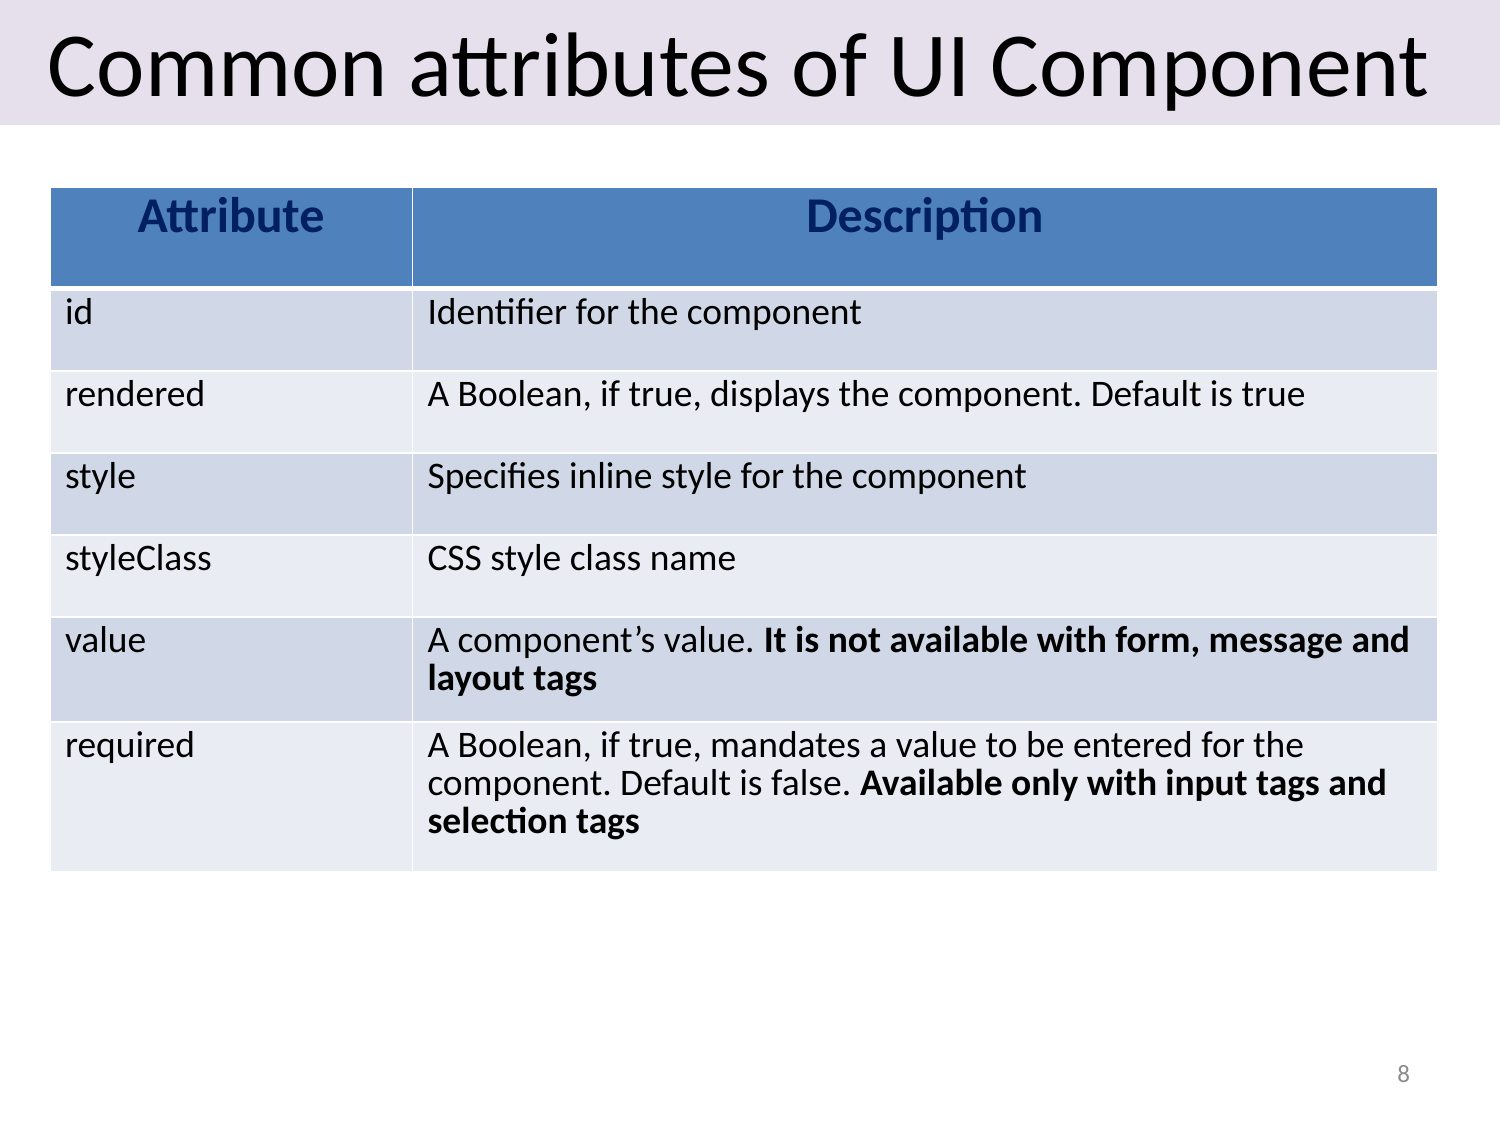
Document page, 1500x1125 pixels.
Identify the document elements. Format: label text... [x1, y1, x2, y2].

table_cell Identifier for the component [413, 291, 1437, 370]
table_cell rendered [51, 372, 412, 452]
table_cell styleClass [51, 536, 412, 616]
table_cell style [51, 454, 412, 534]
table_cell A Boolean, if true, displays the component. Default is true [413, 372, 1437, 452]
table_cell Specifies inline style for the component [413, 454, 1437, 534]
table_cell A Boolean, if true, mandates a value to be entered for the component. Default is false. Available only with input tags and selection tags [413, 723, 1437, 871]
slide_number 8 [1074, 1042, 1425, 1103]
table_header Attribute [51, 188, 412, 286]
table_cell CSS style class name [413, 536, 1437, 616]
table_cell A component’s value. It is not available with form, message and layout tags [413, 618, 1437, 721]
table_cell required [51, 723, 412, 871]
table_header Description [413, 188, 1437, 286]
table_cell id [51, 291, 412, 370]
title Common attributes of UI Component [0, 0, 1500, 125]
table_cell value [51, 618, 412, 721]
